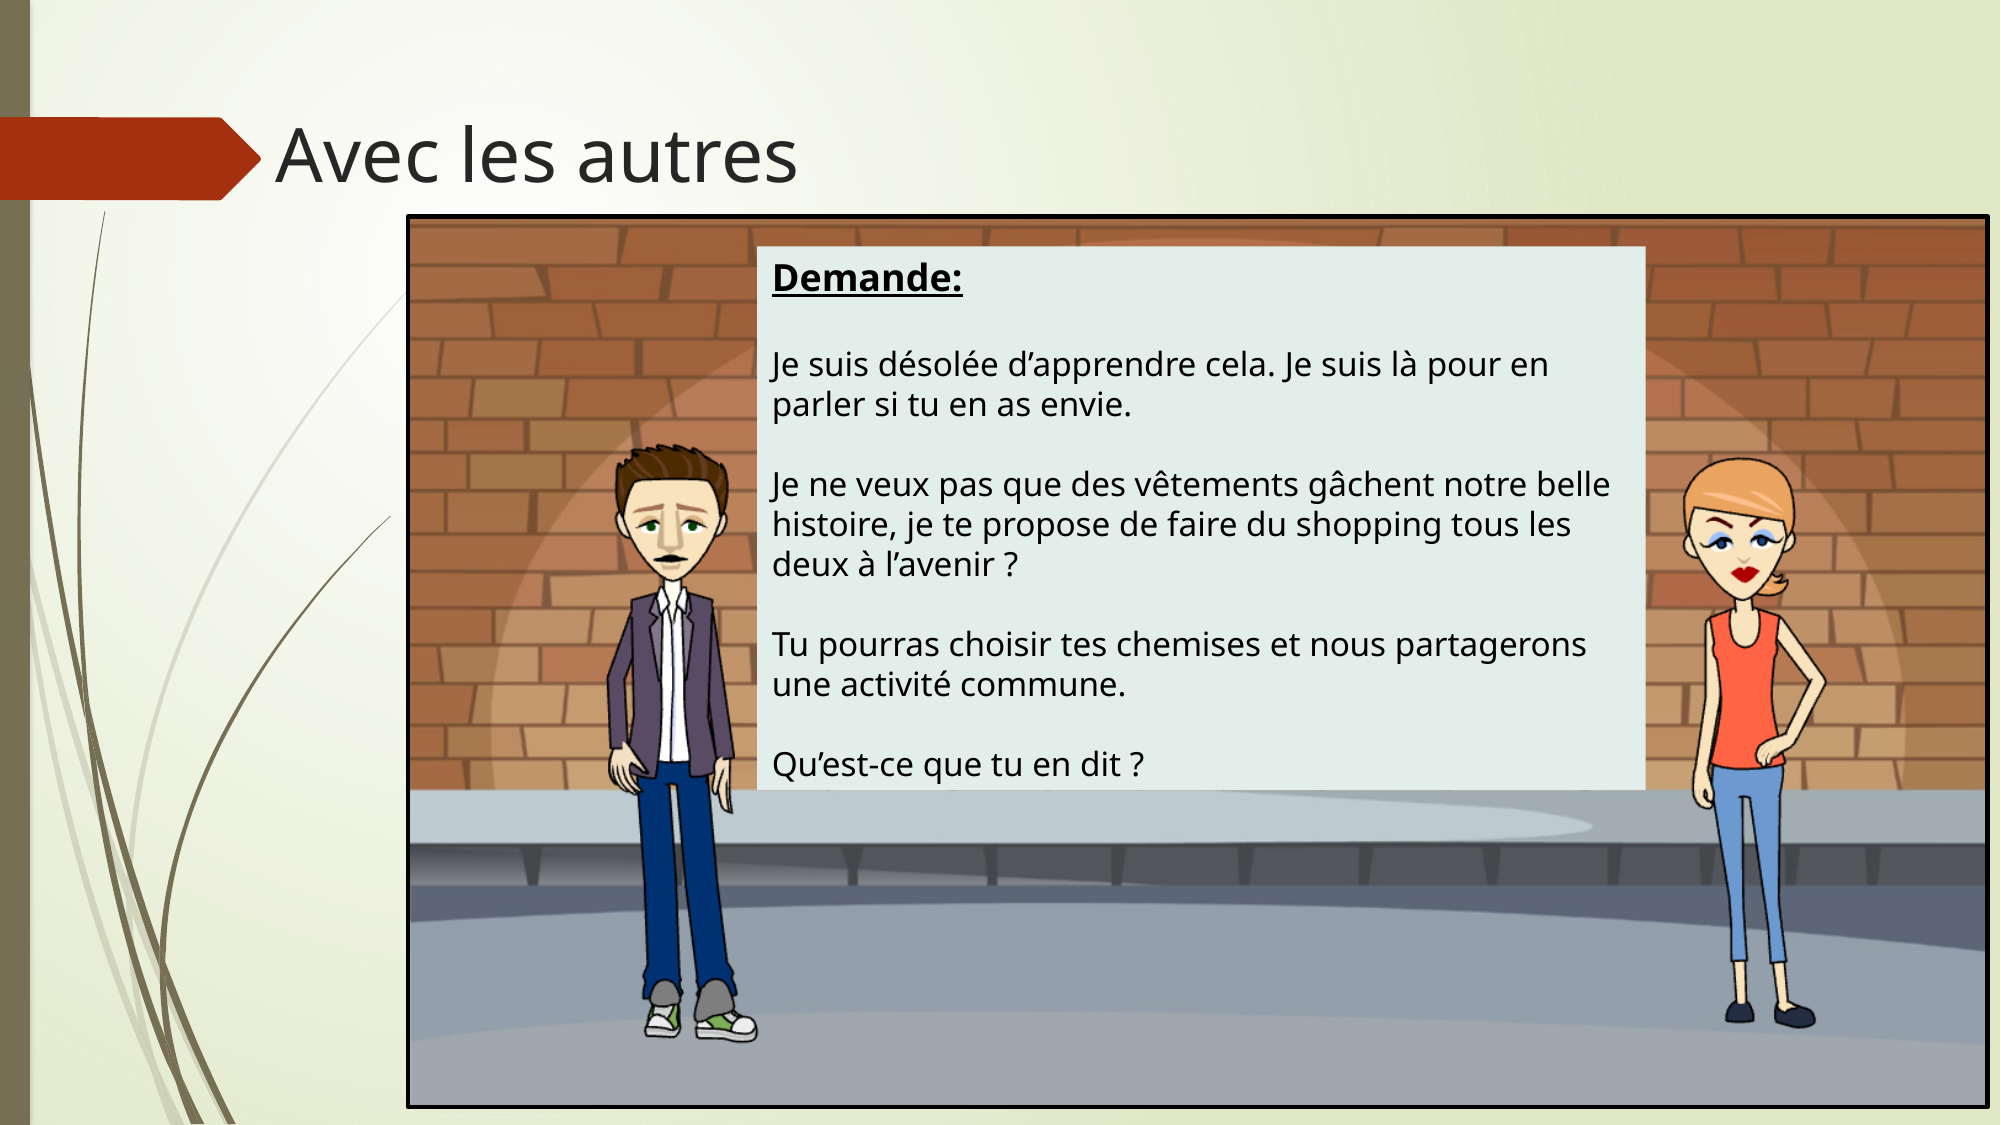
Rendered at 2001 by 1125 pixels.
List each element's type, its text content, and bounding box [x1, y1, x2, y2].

picture [410, 218, 1986, 1105]
title Avec les autres [260, 100, 859, 219]
